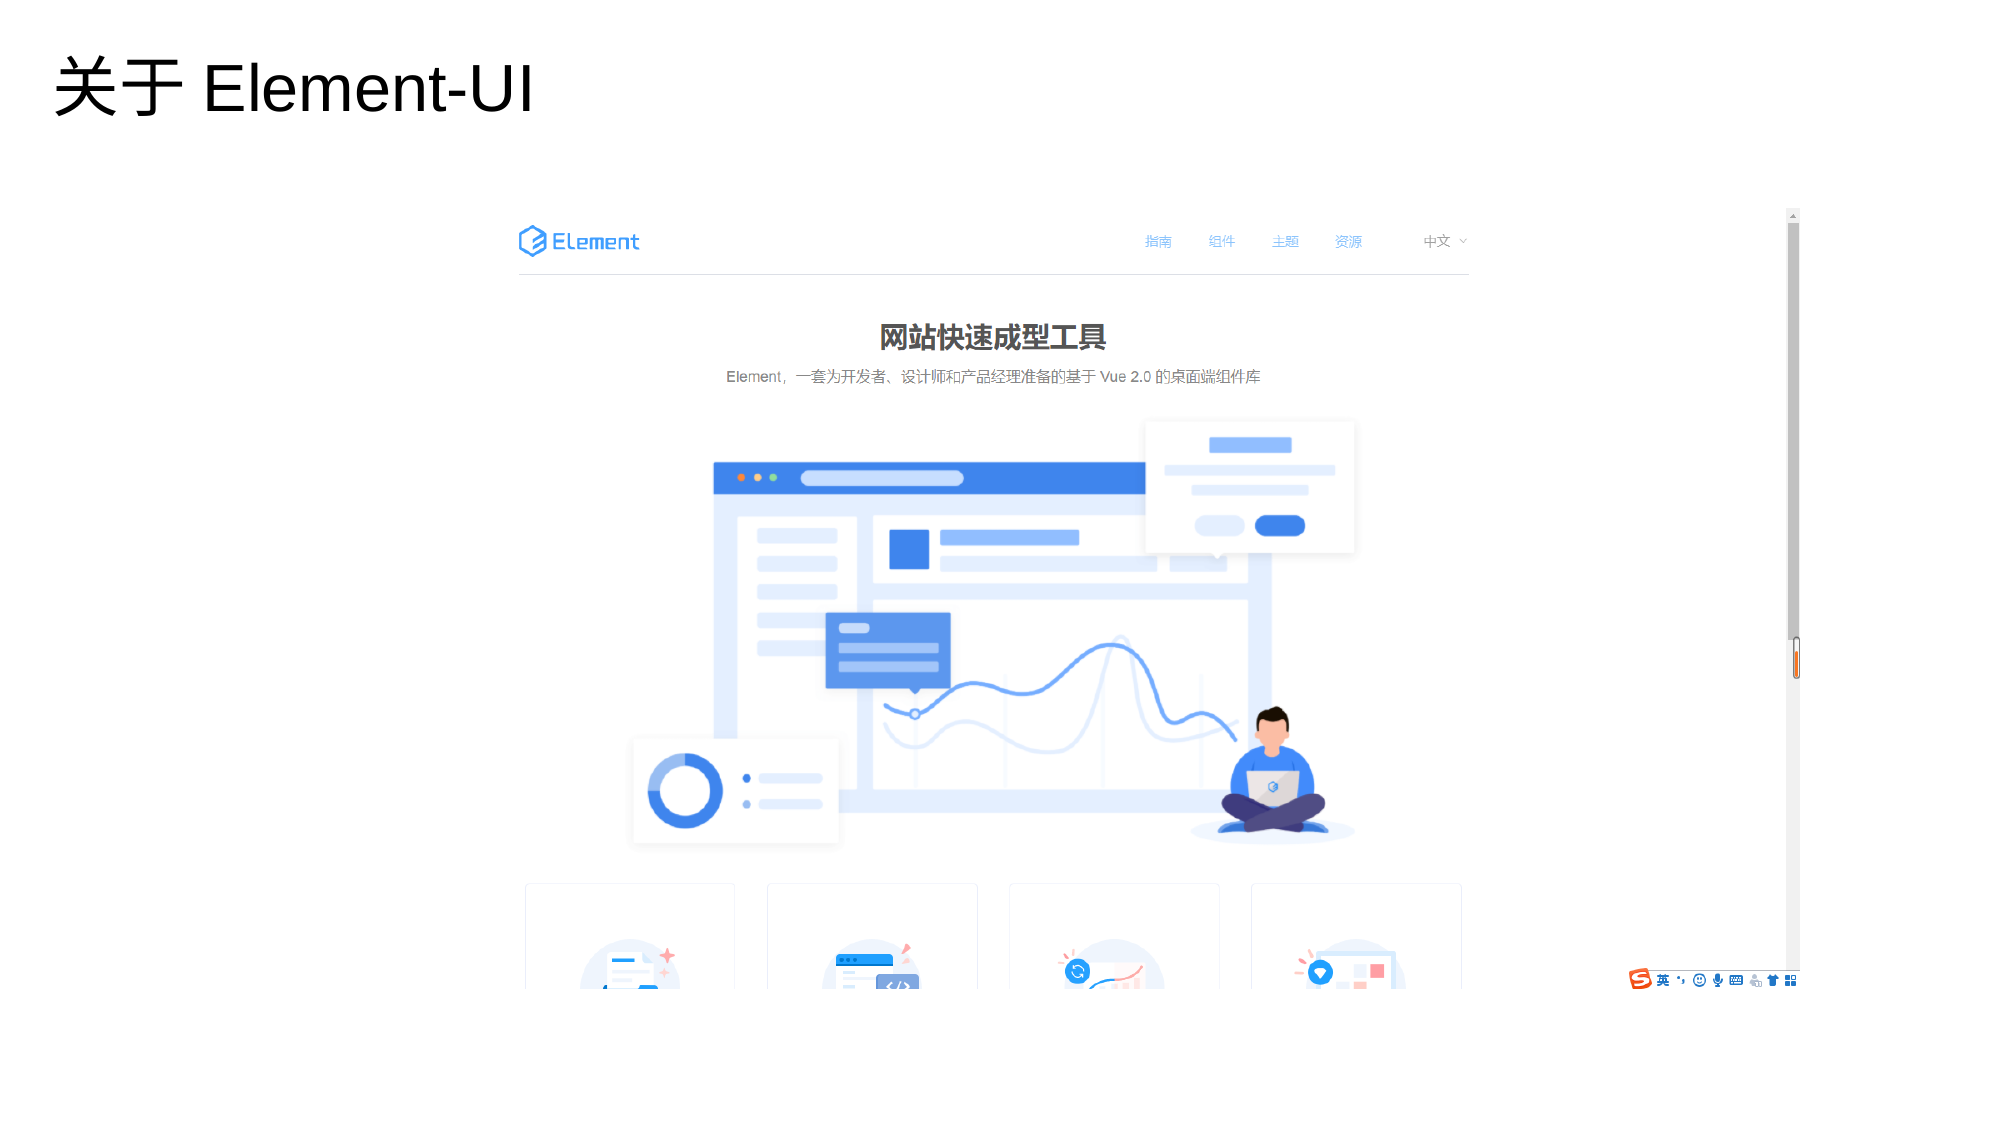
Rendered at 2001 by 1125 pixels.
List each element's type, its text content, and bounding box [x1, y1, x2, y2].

picture [0, 0, 2001, 1125]
text_box 关于Element-UI [38, 37, 551, 133]
